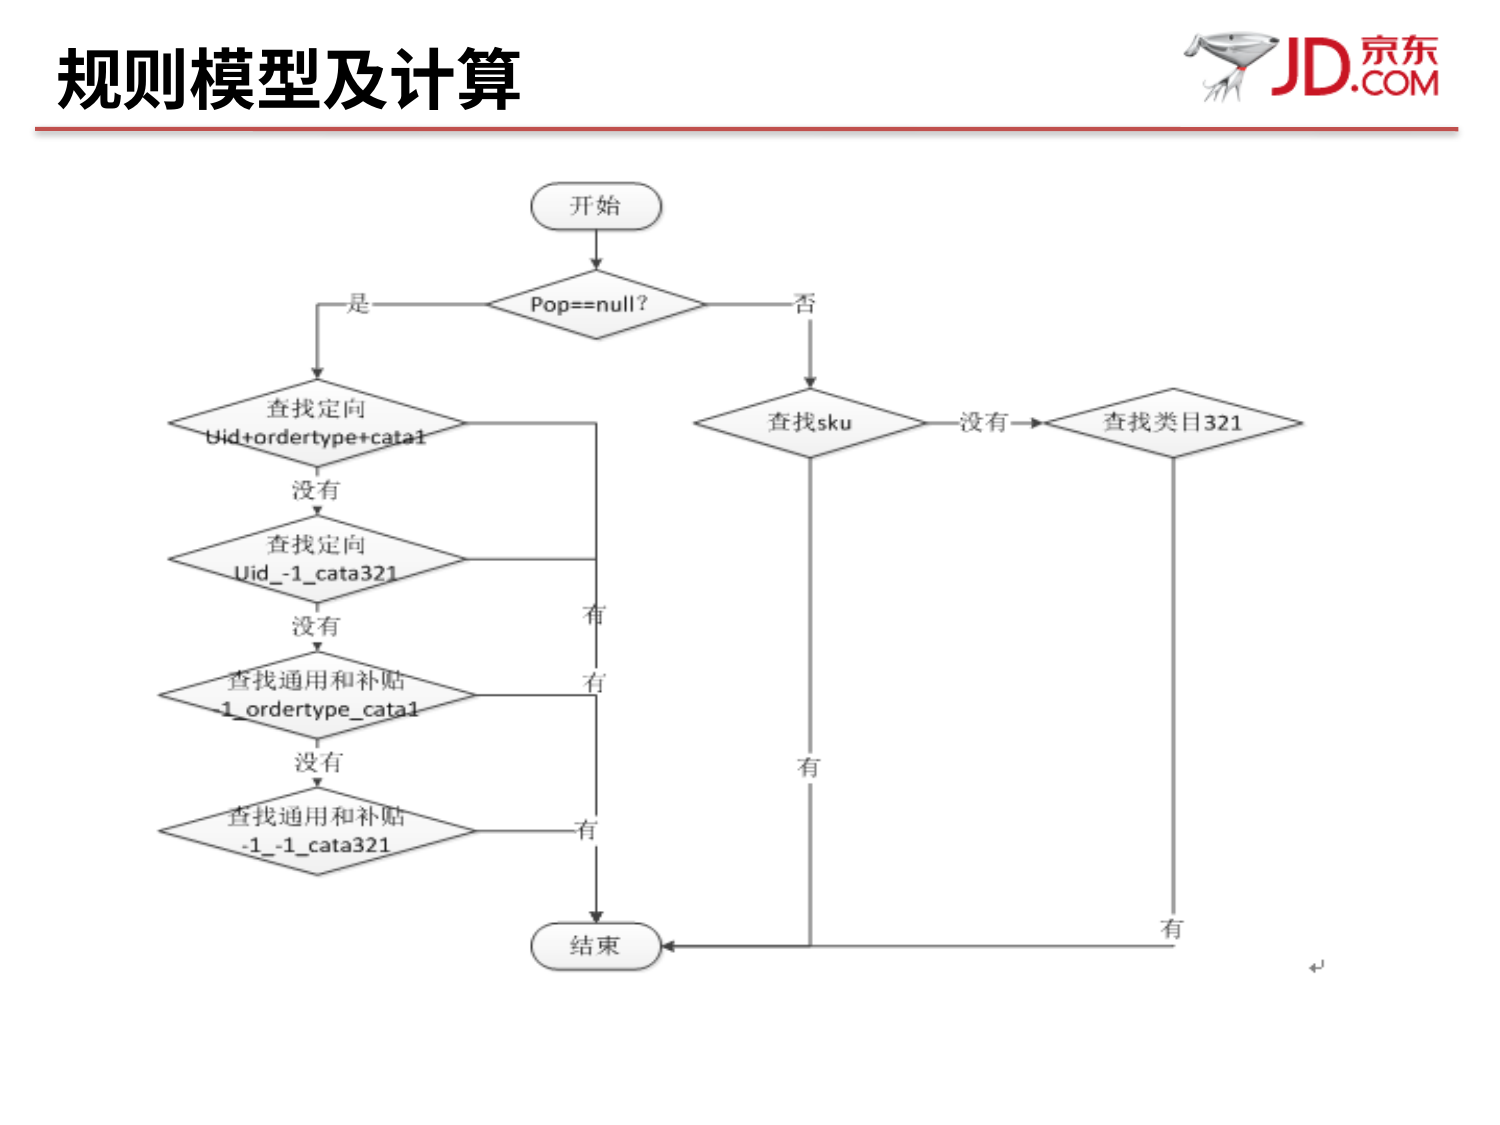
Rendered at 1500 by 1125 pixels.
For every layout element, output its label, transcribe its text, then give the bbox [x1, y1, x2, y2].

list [147, 160, 1341, 988]
title 规则模型及计算 [41, 30, 1247, 124]
picture [1181, 19, 1459, 113]
